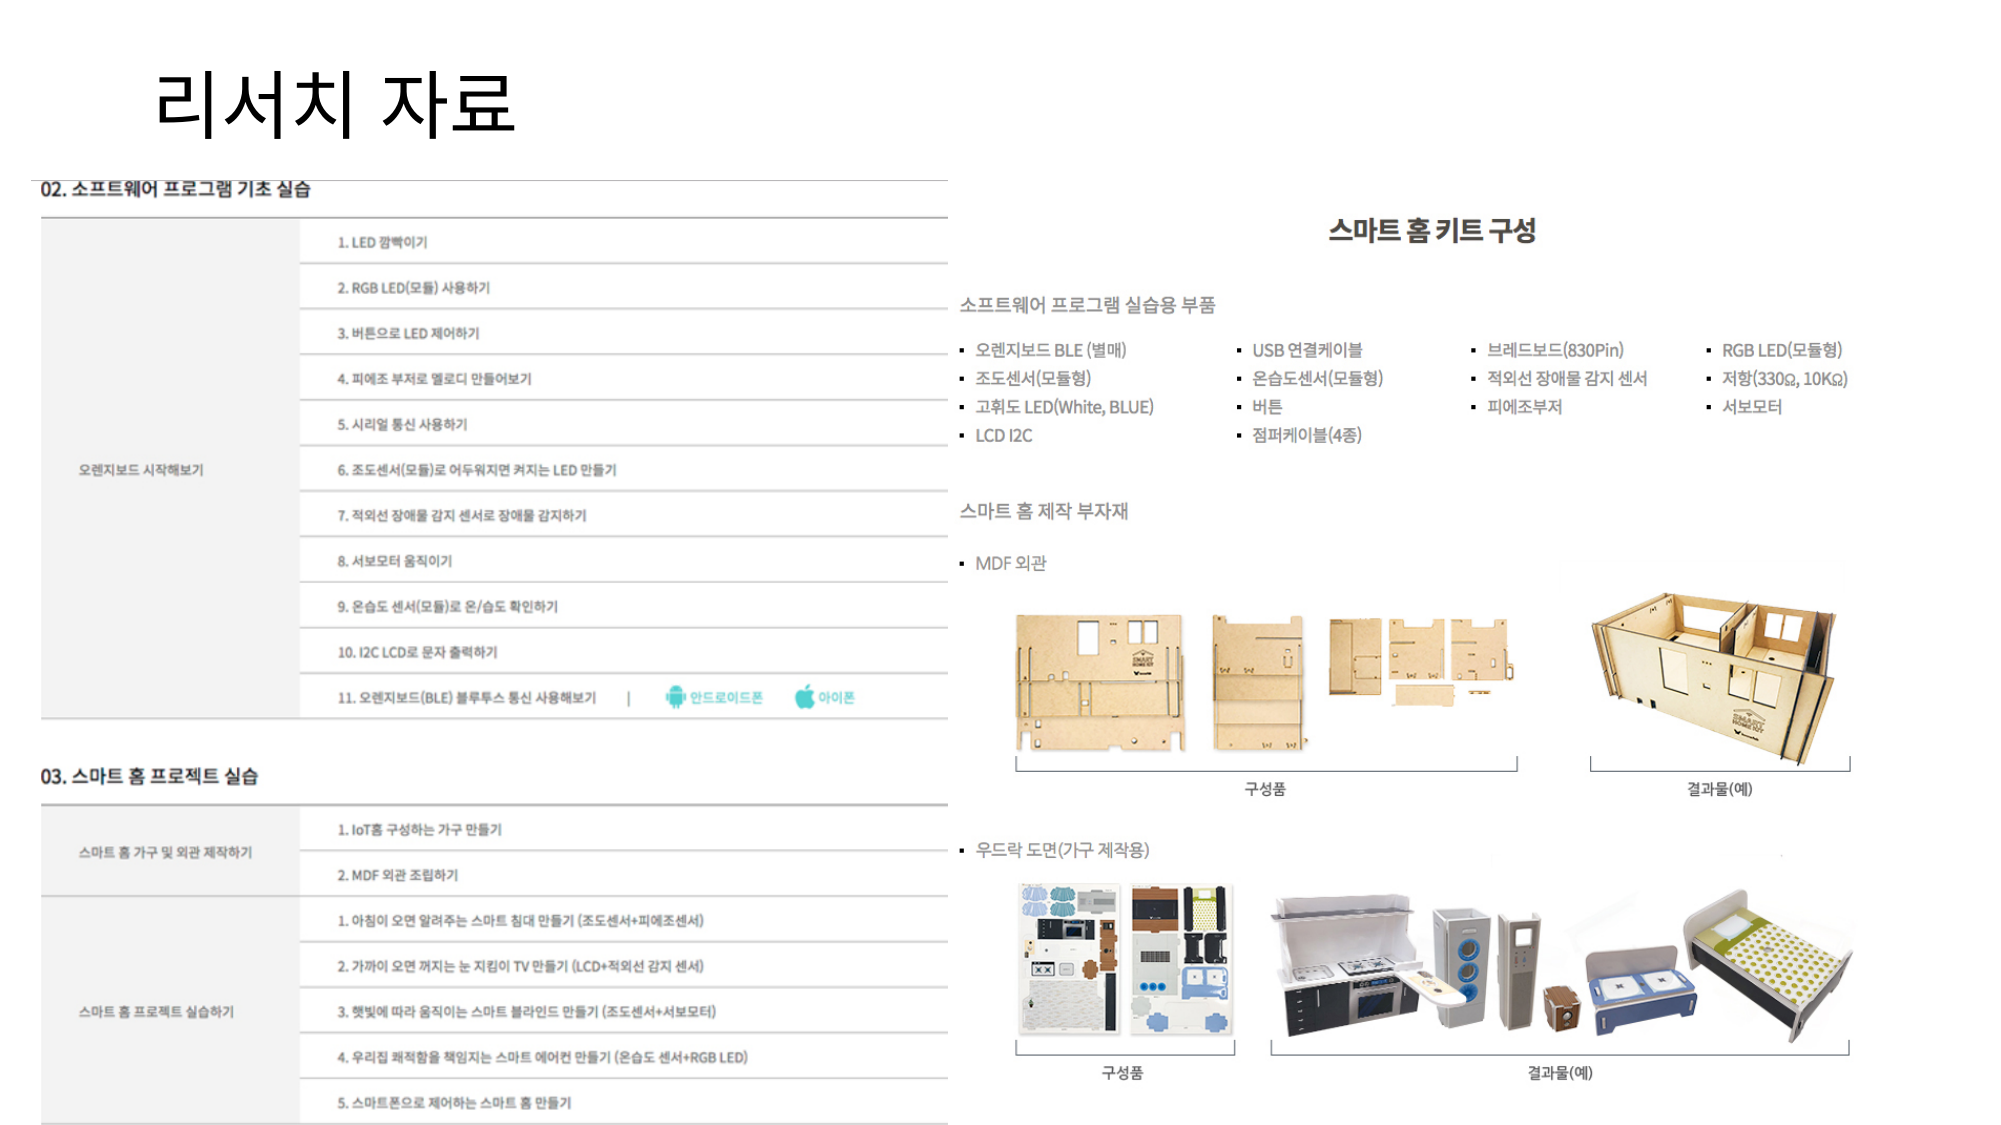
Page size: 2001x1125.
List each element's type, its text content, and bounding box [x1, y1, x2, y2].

picture [31, 178, 1863, 1125]
title 리서치 자료 [137, 0, 1863, 178]
